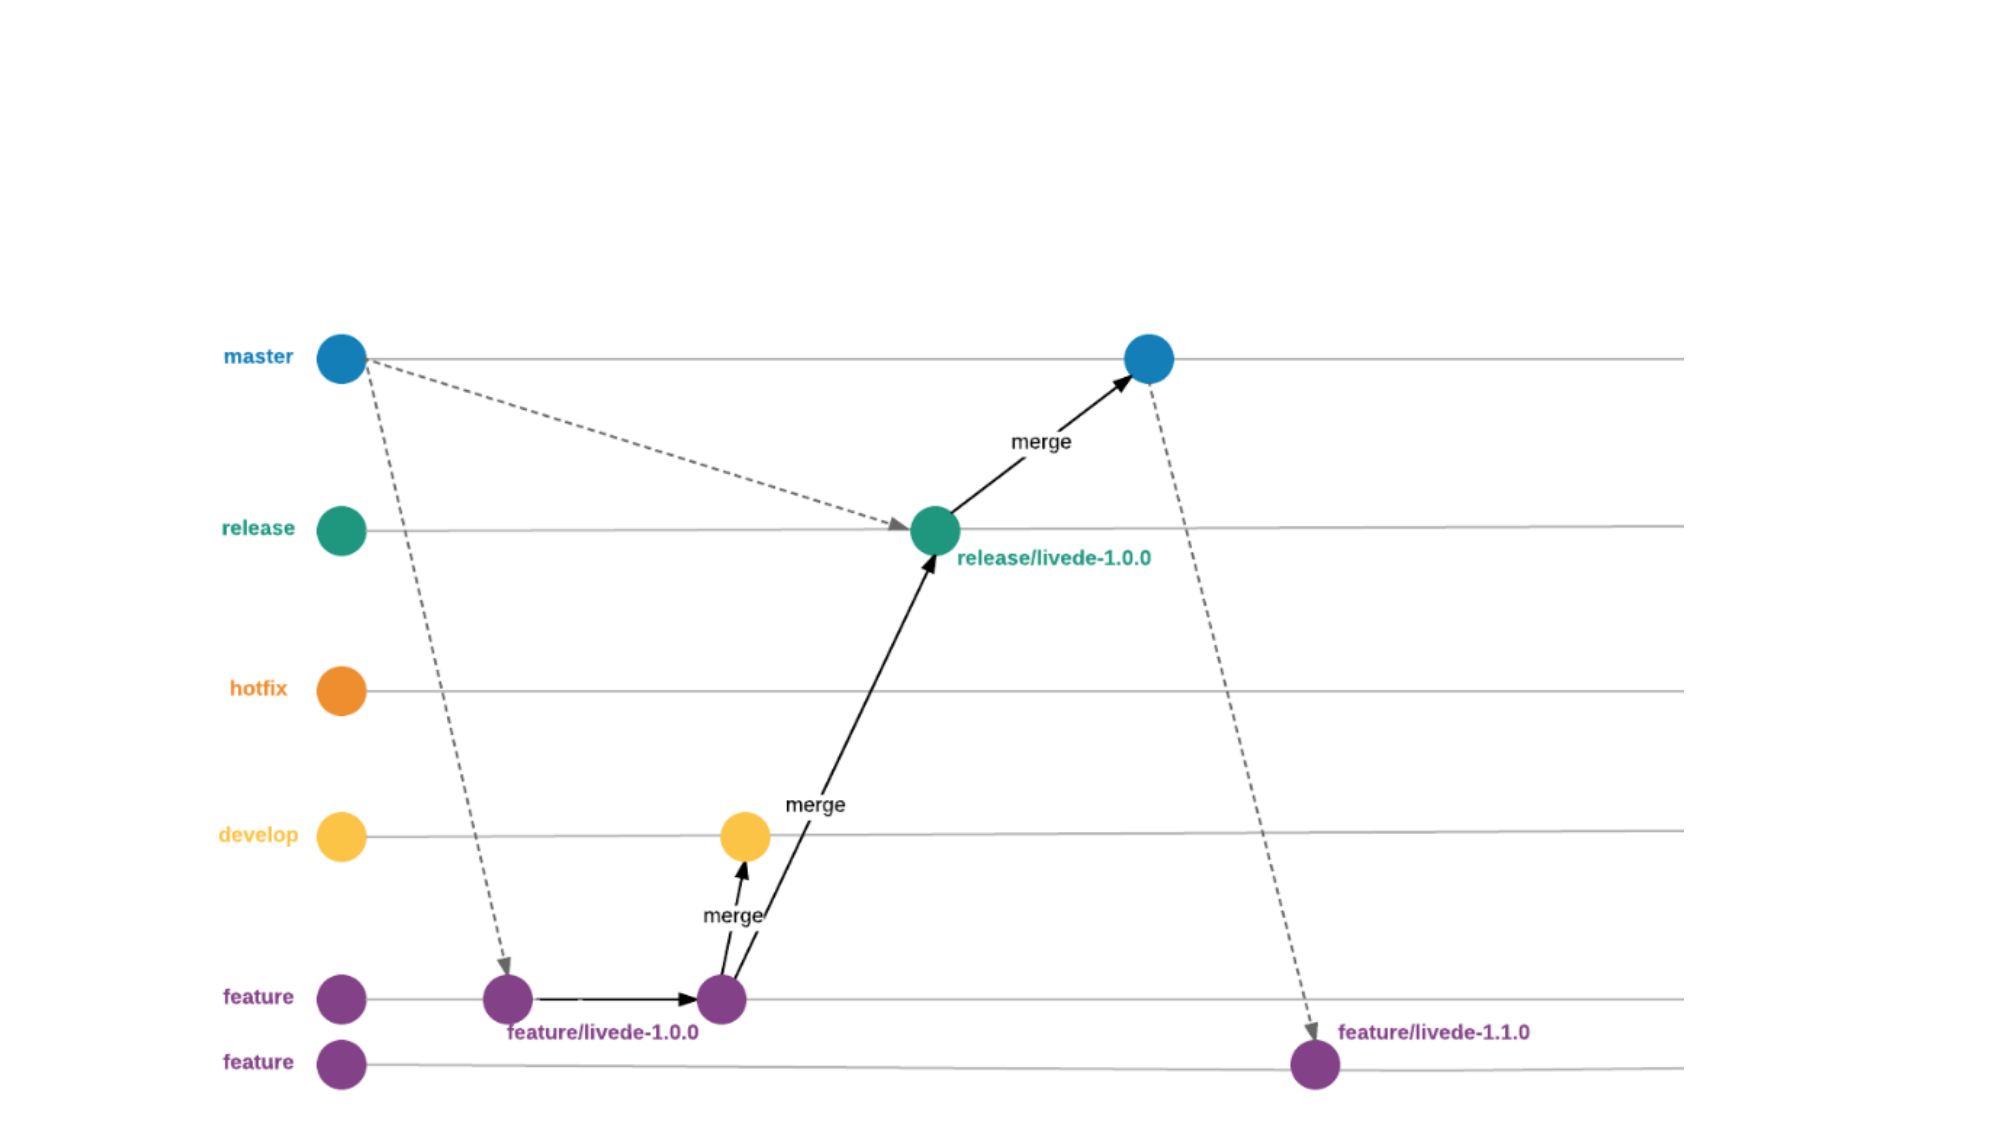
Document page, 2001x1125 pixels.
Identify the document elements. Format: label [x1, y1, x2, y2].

list [163, 274, 1684, 1124]
